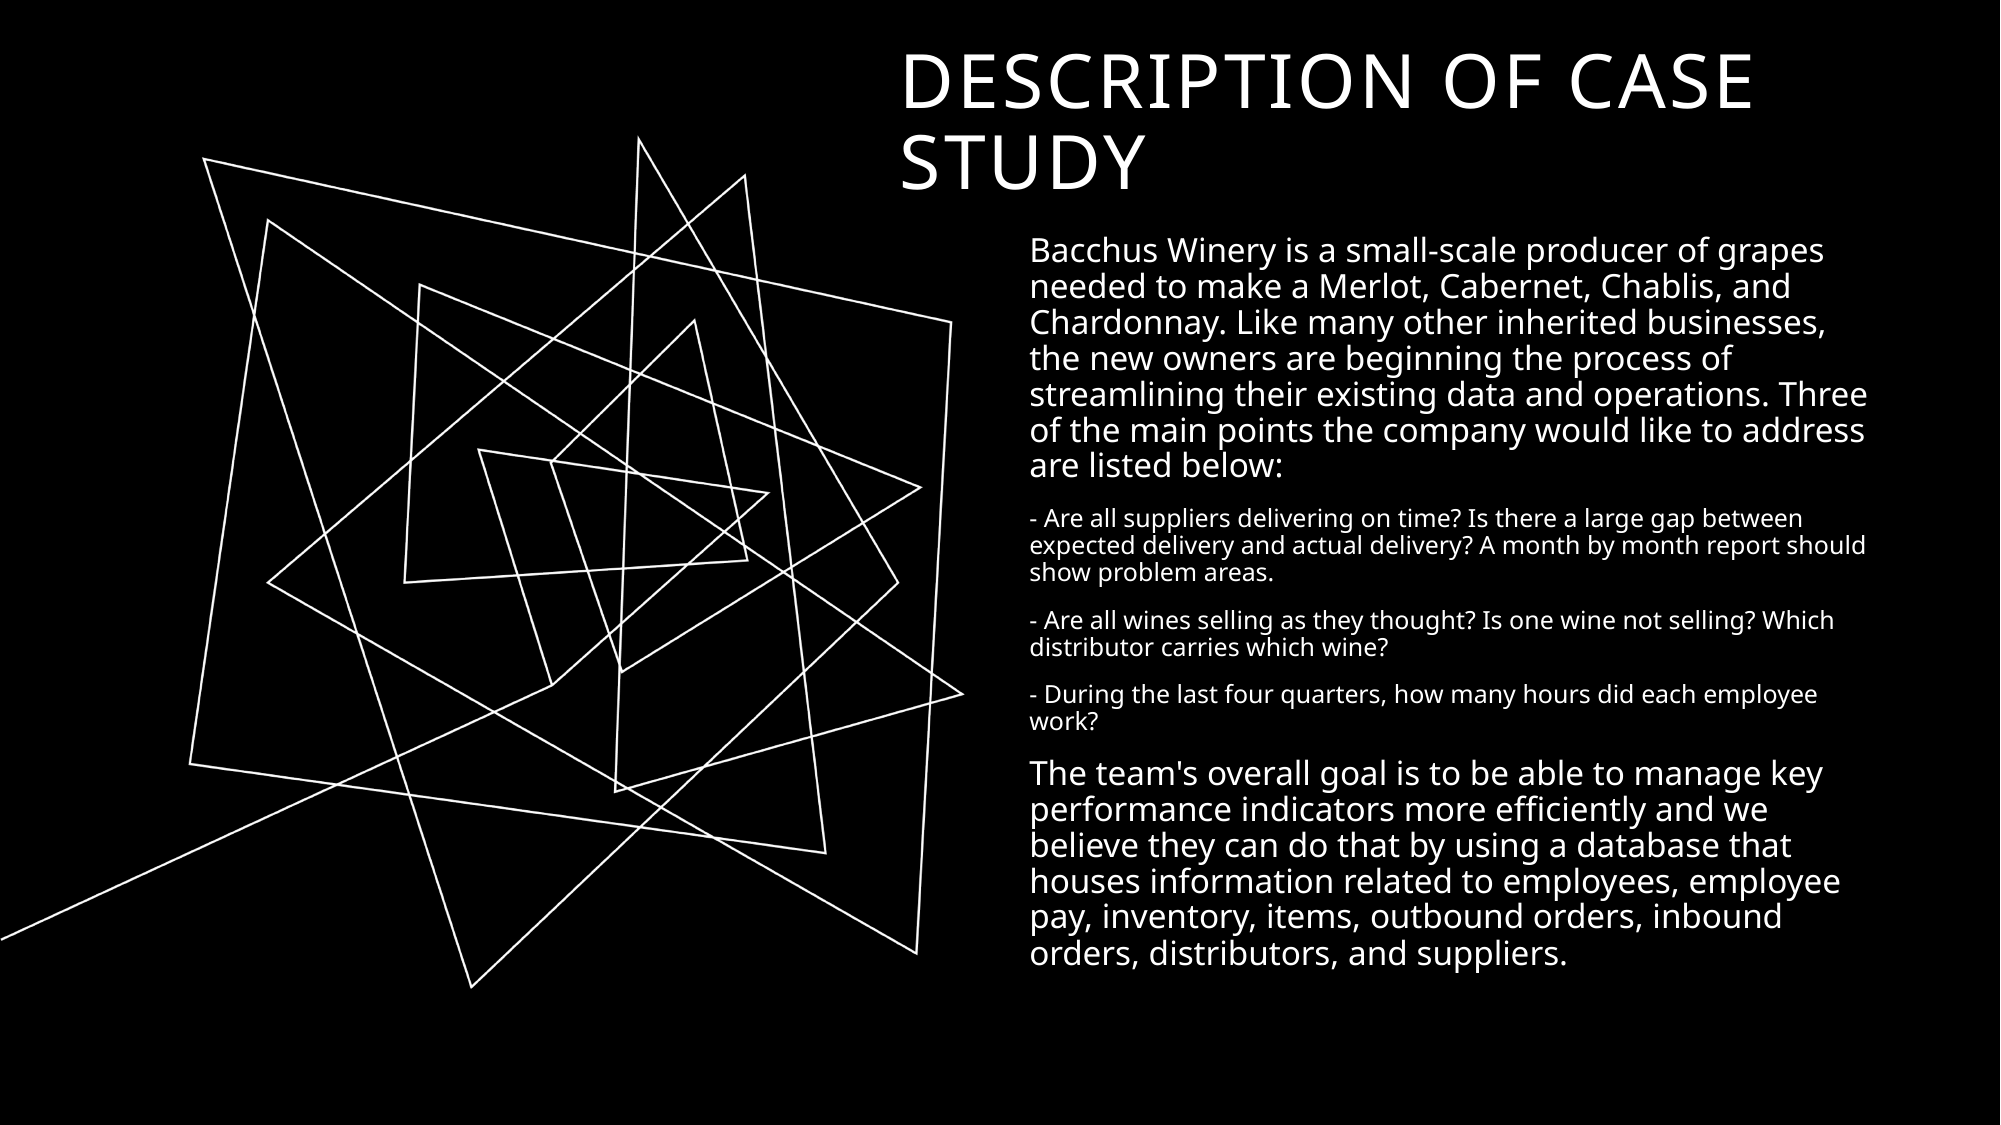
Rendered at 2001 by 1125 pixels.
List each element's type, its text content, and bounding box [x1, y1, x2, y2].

title Description of Case Study [884, 36, 2000, 125]
picture [0, 135, 965, 989]
subtitle Bacchus Winery is a small-scale producer of grapes needed to make a Merlot, Cabernet, Chablis, and Chardonnay. Like many other inherited businesses, the new owners are beginning the process of streamlining their existing data and operations. Three of the main points the company would like to address are listed below: - Are all suppliers delivering on time? Is there a large gap between expected delivery and actual delivery? A month by month report should show problem areas. - Are all wines selling as they thought? Is one wine not selling? Which distributor carries which wine? - During the last four quarters, how many hours did each employee work? The team's overall goal is to be able to manage key performance indicators more efficiently and we believe they can do that by using a database that houses information related to employees, employee pay, inventory, items, outbound orders, inbound orders, distributors, and suppliers. [1014, 226, 1886, 1039]
